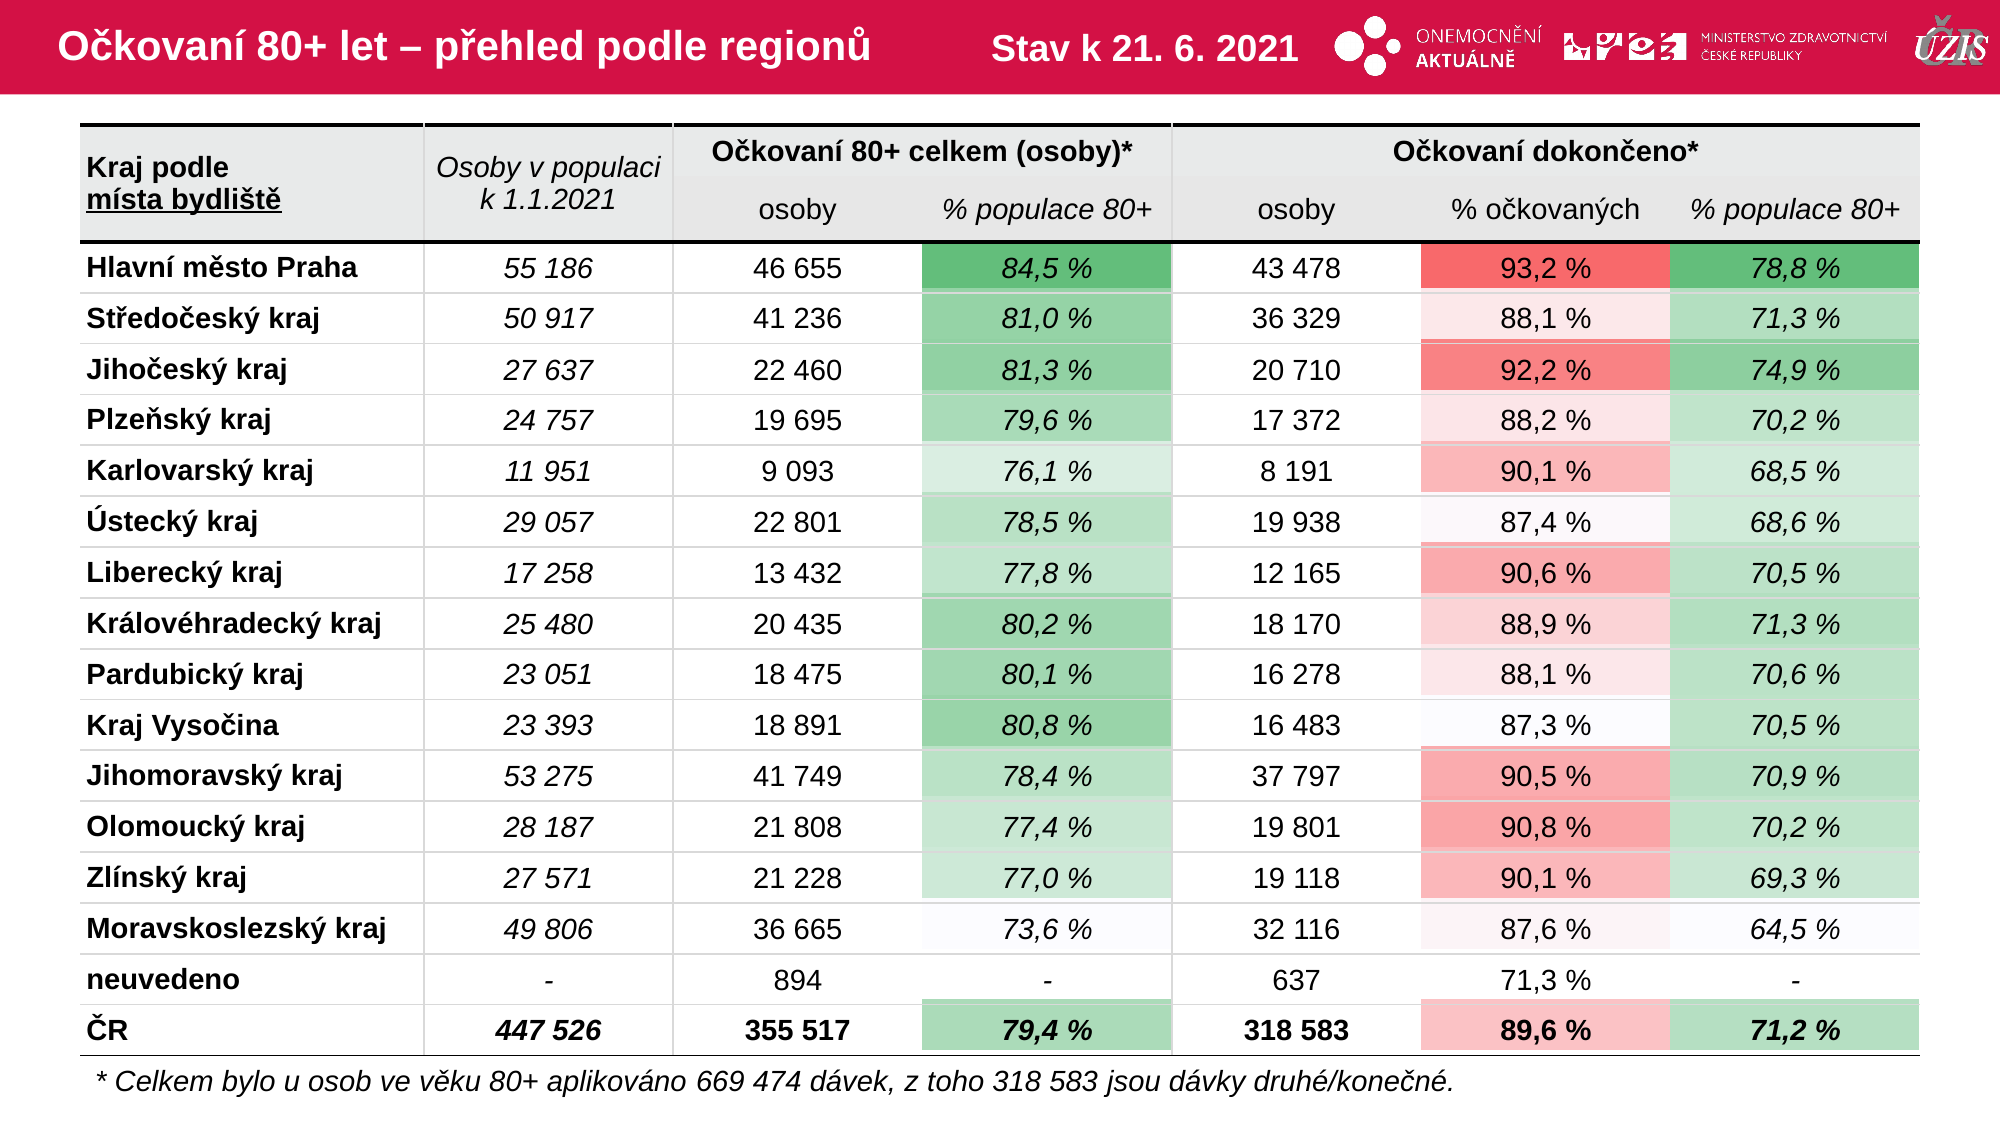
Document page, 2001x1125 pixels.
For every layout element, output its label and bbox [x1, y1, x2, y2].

table_cell [674, 751, 1171, 800]
table_cell [80, 802, 423, 851]
table_cell [80, 294, 423, 343]
table_cell [80, 650, 423, 699]
table_header [1173, 127, 1920, 176]
table_cell [674, 1005, 1171, 1055]
table_cell [674, 853, 1171, 902]
table_cell [674, 446, 1171, 495]
table_cell [1173, 395, 1920, 444]
table_cell [425, 344, 672, 394]
table_cell [1173, 1005, 1920, 1055]
table_cell [80, 548, 423, 597]
table_cell [1173, 294, 1920, 343]
table_cell [1173, 344, 1920, 394]
table_cell [674, 344, 1171, 394]
table_cell [674, 548, 1171, 597]
table_cell [425, 294, 672, 343]
table_cell [425, 395, 672, 444]
picture [1915, 15, 1989, 66]
table_cell [425, 700, 672, 749]
table_cell [425, 955, 672, 1004]
table_cell [80, 904, 423, 953]
table_cell [1173, 548, 1920, 597]
table_cell [1173, 955, 1920, 1004]
table_cell [425, 1005, 672, 1055]
table_cell [674, 650, 1171, 699]
table_cell [674, 497, 1171, 546]
table_cell [1173, 751, 1920, 800]
table_cell [425, 904, 672, 953]
table_cell [1173, 802, 1920, 851]
table_cell [674, 904, 1171, 953]
text_box [80, 1055, 1871, 1105]
table_cell [674, 244, 1171, 292]
picture [1563, 31, 1888, 60]
text_box [976, 16, 1421, 77]
picture [1421, 16, 1542, 76]
table_header [674, 127, 1171, 176]
title [42, 0, 1262, 95]
table_header [425, 127, 672, 240]
table_cell [425, 599, 672, 648]
table_cell [1173, 650, 1920, 699]
table_cell [1173, 446, 1920, 495]
table_cell [425, 751, 672, 800]
table_cell [674, 802, 1171, 851]
table_cell [80, 244, 423, 292]
table_cell [80, 1005, 423, 1055]
table_cell [80, 395, 423, 444]
table_cell [80, 853, 423, 902]
table_cell [674, 294, 1171, 343]
table_cell [425, 446, 672, 495]
table_header [80, 127, 423, 240]
table_cell [674, 395, 1171, 444]
table_cell [674, 955, 1171, 1004]
table_cell [80, 497, 423, 546]
table_cell [80, 599, 423, 648]
table_cell [1173, 904, 1920, 953]
table_cell [425, 853, 672, 902]
table_cell [674, 176, 1171, 240]
table_cell [425, 497, 672, 546]
table_cell [80, 700, 423, 749]
table_cell [80, 955, 423, 1004]
table_cell [1173, 176, 1920, 240]
table_cell [1173, 244, 1920, 292]
table_cell [80, 446, 423, 495]
table_cell [80, 751, 423, 800]
table_cell [1173, 599, 1920, 648]
table_cell [425, 802, 672, 851]
table_cell [1173, 700, 1920, 749]
table_cell [1173, 853, 1920, 902]
table_cell [425, 650, 672, 699]
table_cell [80, 344, 423, 394]
table_cell [674, 599, 1171, 648]
table_cell [1173, 497, 1920, 546]
table_cell [425, 244, 672, 292]
table_cell [425, 548, 672, 597]
table_cell [674, 700, 1171, 749]
